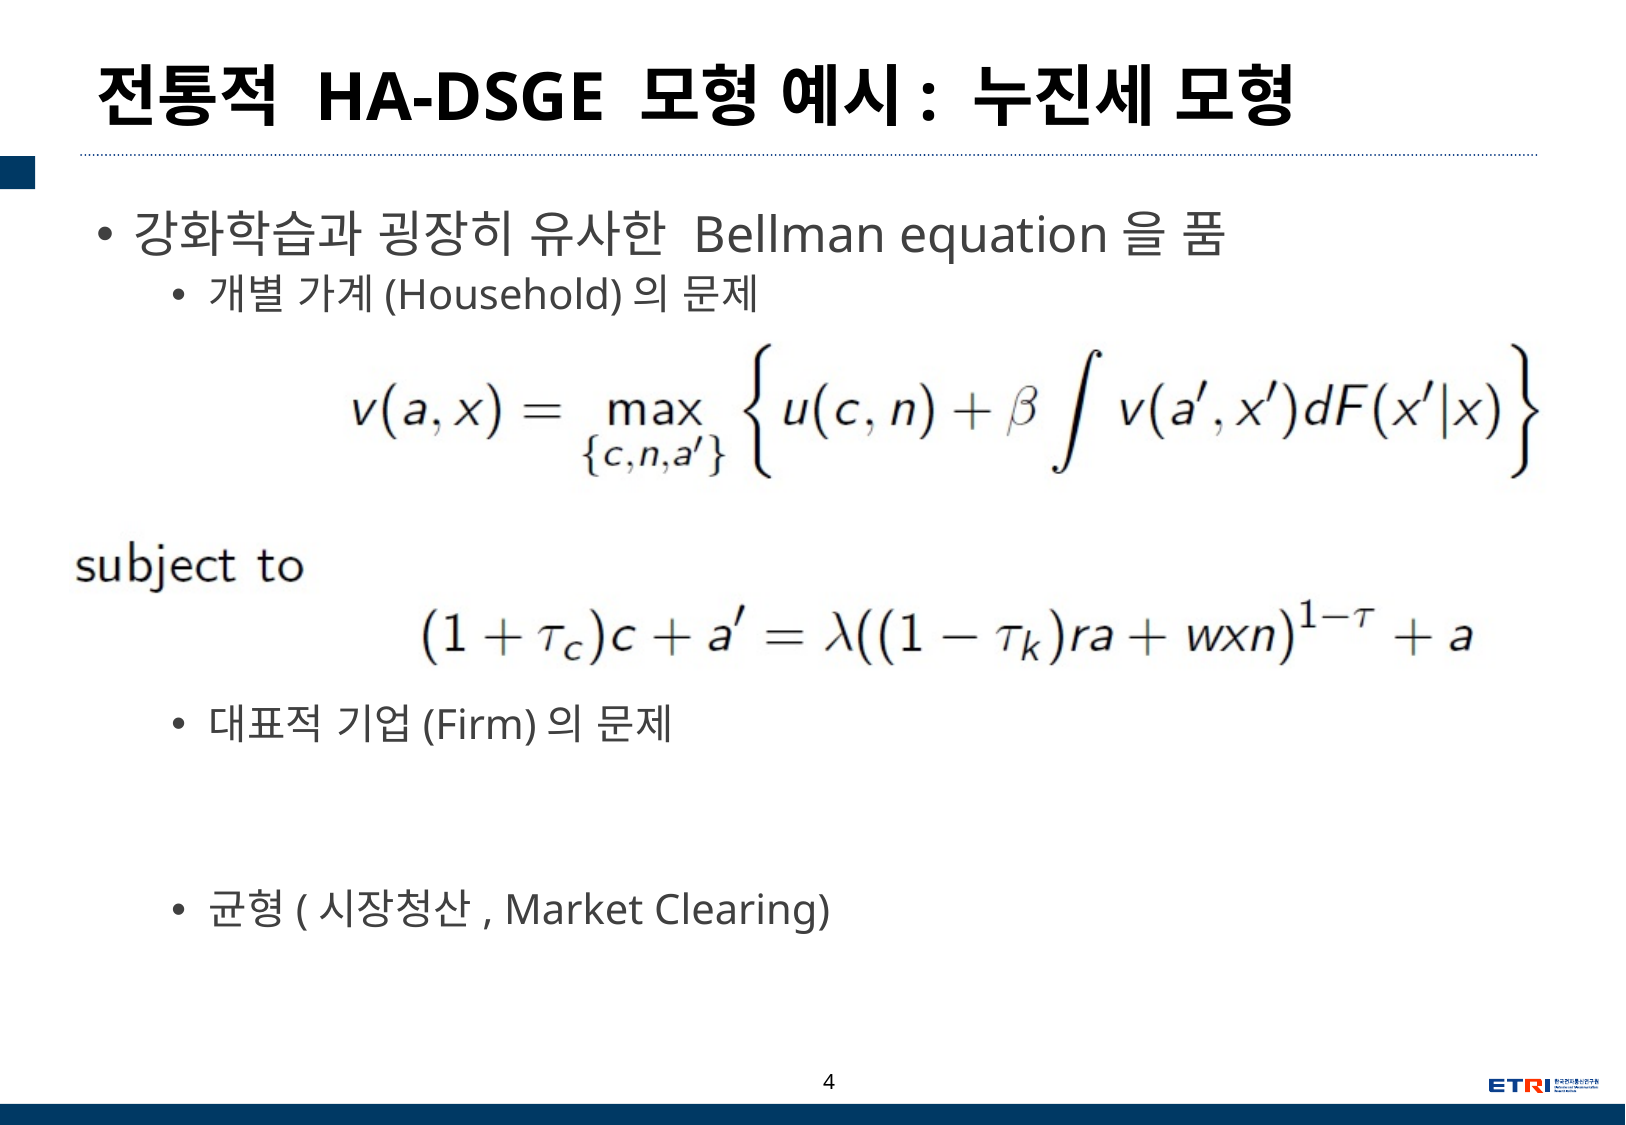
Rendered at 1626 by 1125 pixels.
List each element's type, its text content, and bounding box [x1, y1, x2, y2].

picture [69, 317, 1556, 692]
title 전통적 HA-DSGE 모형 예시: 누진세 모형 [81, 40, 1544, 156]
